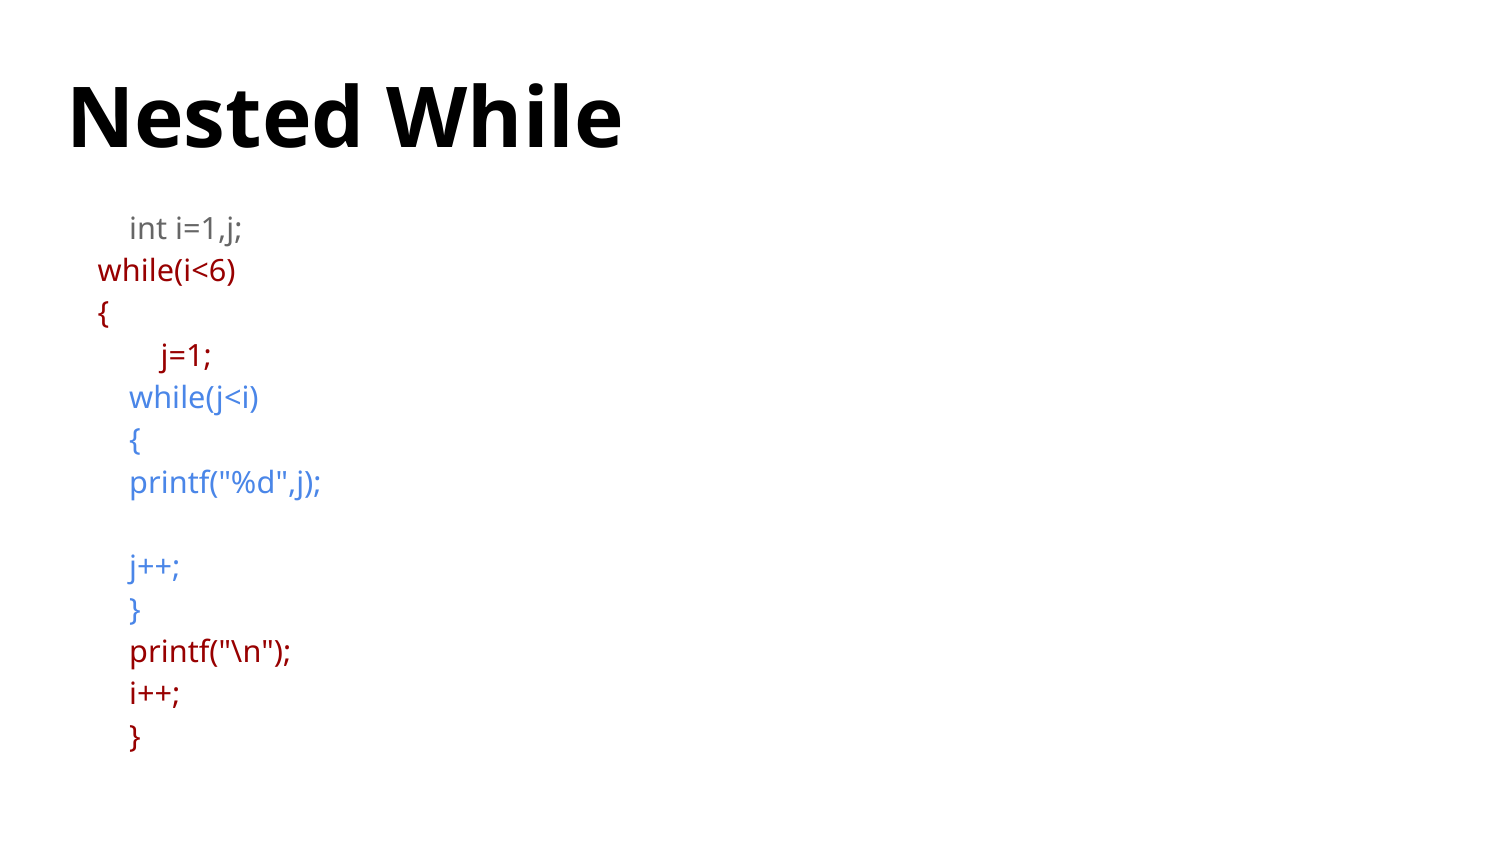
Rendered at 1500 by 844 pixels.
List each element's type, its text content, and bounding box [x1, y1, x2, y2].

title Nested While [51, 48, 1449, 180]
list int i=1,j; while(i<6) { j=1; while(j<i) { printf("%d",j); j++; } printf("\n"); i++; } [51, 187, 1449, 799]
